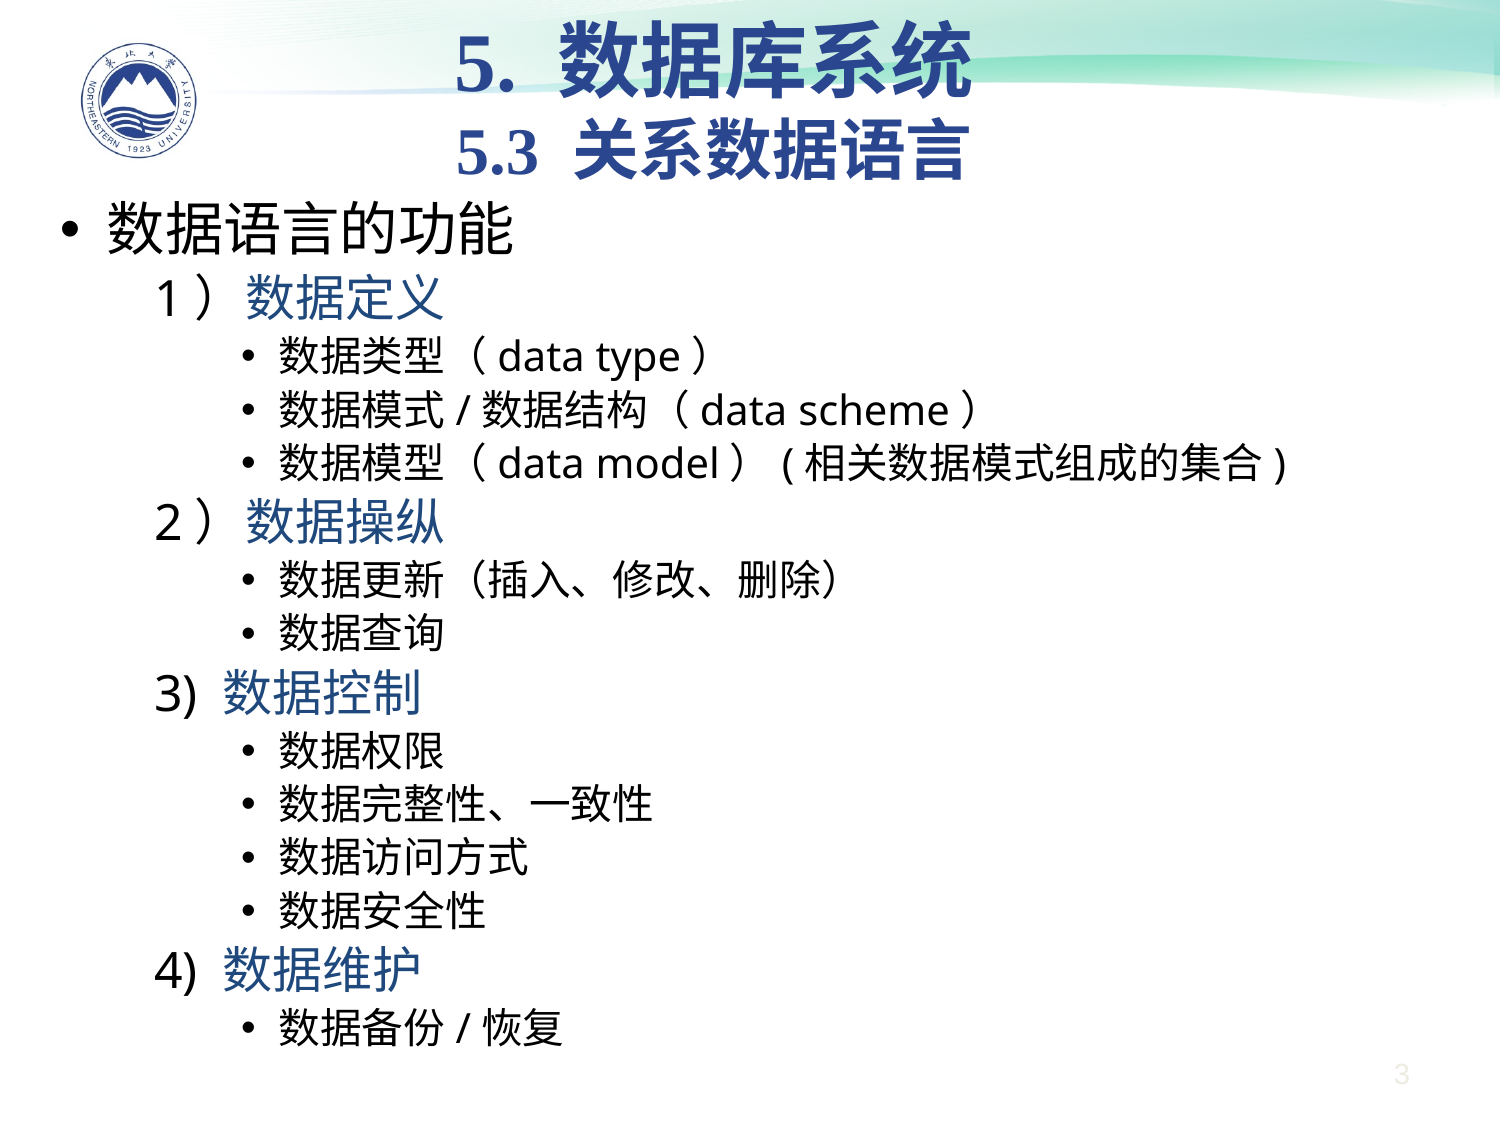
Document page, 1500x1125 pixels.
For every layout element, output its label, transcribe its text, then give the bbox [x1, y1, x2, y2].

picture [0, 0, 1500, 1125]
list 数据语言的功能 1）数据定义 数据类型（data type） 数据模式/数据结构（data scheme） 数据模型（data model）(相关数据模式组成的集合) 2）数据操纵 数据更新（插入、修改、删除） 数据查询 3) 数据控制 数据权限 数据完整性、一致性 数据访问方式 数据安全性 4) 数据维护 数据备份/恢复 [44, 193, 1483, 1125]
slide_number 3 [1074, 1042, 1425, 1103]
text_box 5. 数据库系统 5.3 关系数据语言 [76, 1, 1352, 196]
